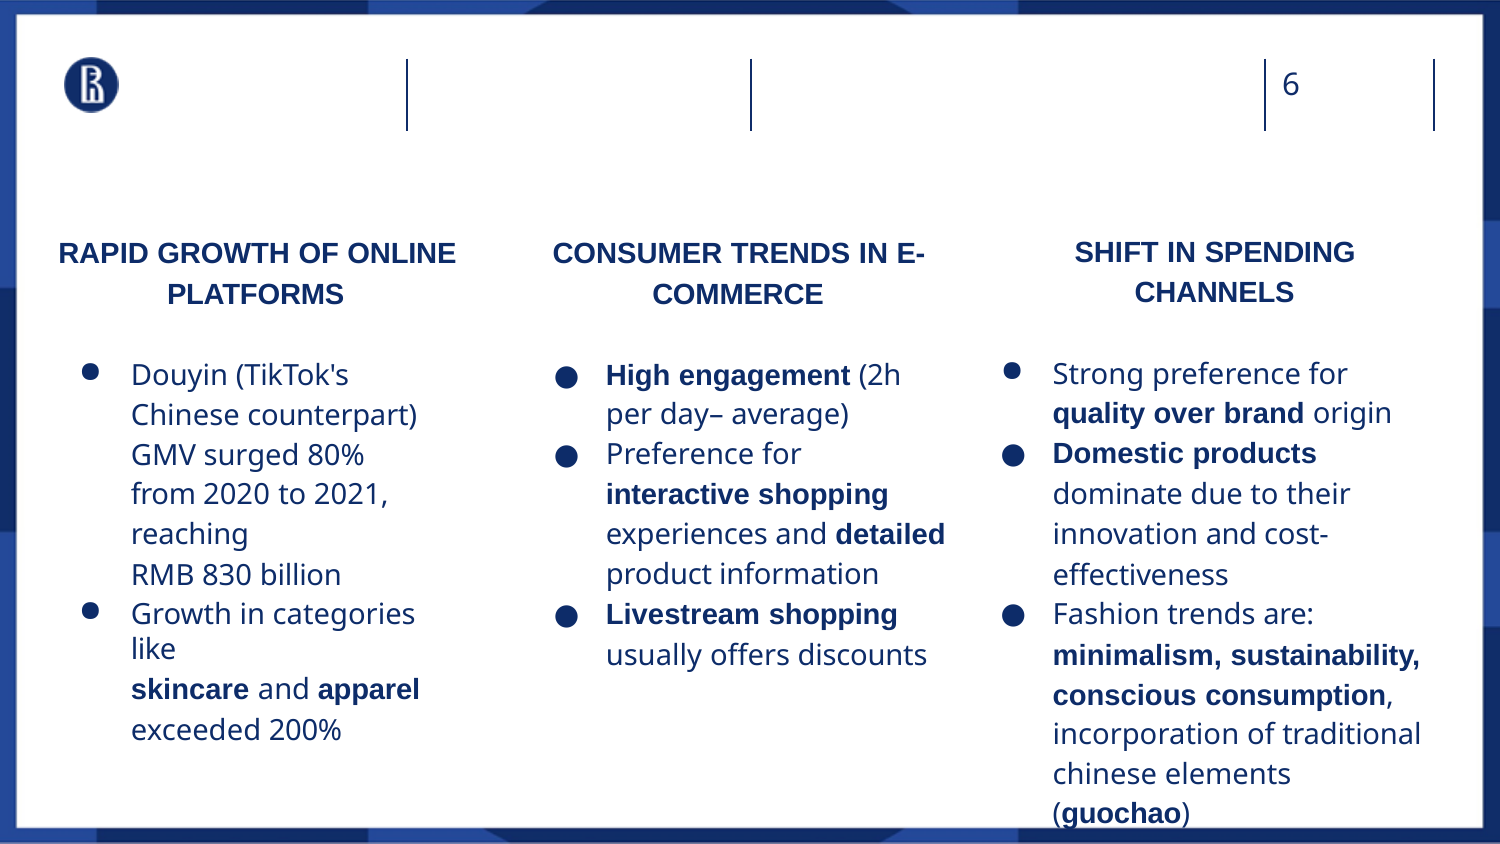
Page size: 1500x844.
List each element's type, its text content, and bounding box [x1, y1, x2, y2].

text_box 6 [1280, 61, 1302, 102]
text_box High engagement (2h per day– average) Preference for interactive shopping experiences and detailed product information Livestream shopping usually offers discounts [551, 350, 947, 712]
text_box SHIFT IN SPENDING CHANNELS [1072, 225, 1359, 309]
picture [0, 0, 1500, 844]
text_box Douyin (TikTok's Chinese counterpart) GMV surged 80% from 2020 to 2021, reaching RMB 830 billion Growth in categories like skincare and apparel exceeded 200% [76, 350, 453, 747]
text_box CONSUMER TRENDS IN E- COMMERCE [550, 227, 929, 310]
text_box RAPID GROWTH OF ONLINE PLATFORMS [56, 227, 461, 310]
text_box Strong preference for quality over brand origin Domestic products dominate due to their innovation and cost-effectiveness Fashion trends are: minimalism, sustainability, conscious consumption, incorporation of traditional chinese elements (guochao) [998, 349, 1447, 830]
